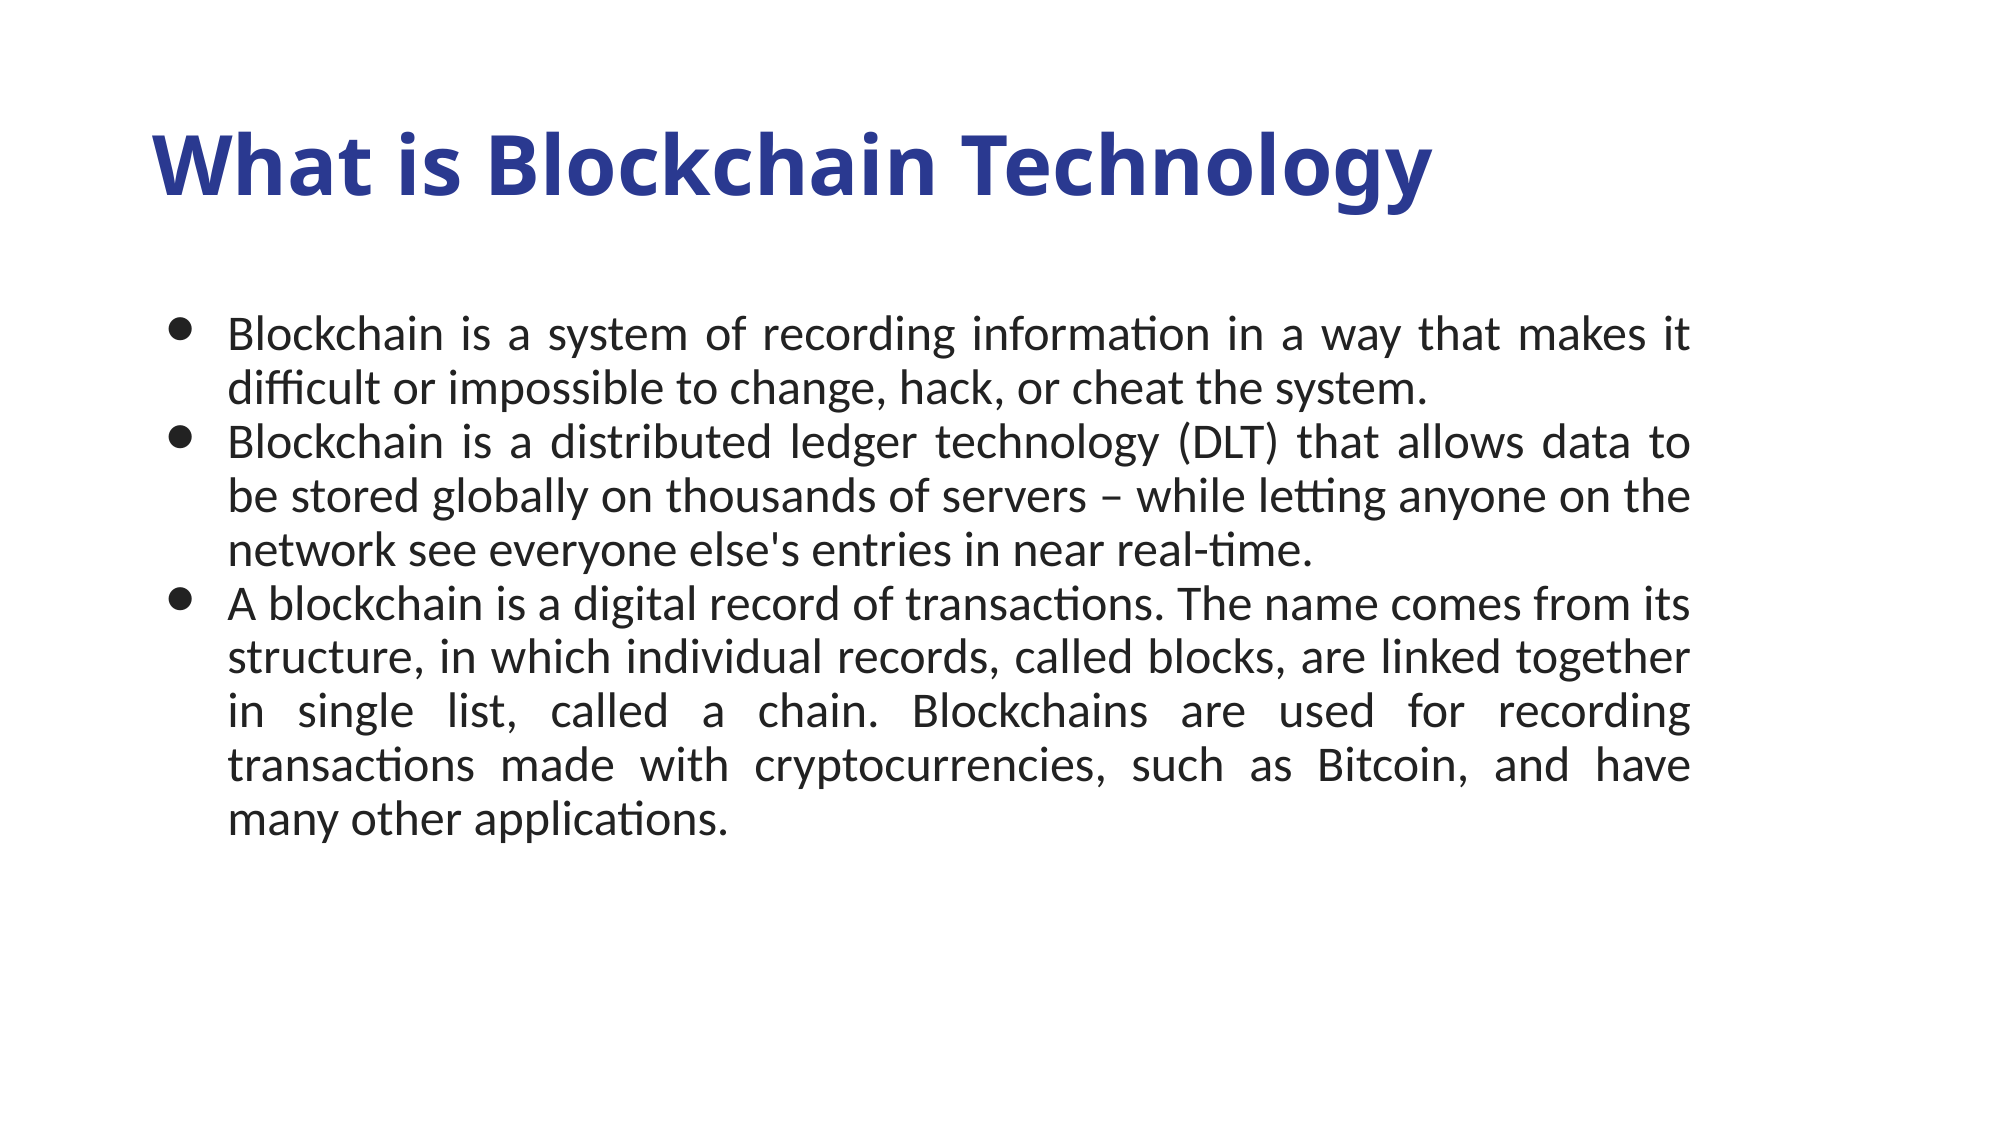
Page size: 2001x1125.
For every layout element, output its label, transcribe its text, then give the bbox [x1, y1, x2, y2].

title What is Blockchain Technology [137, 59, 1863, 278]
list Blockchain is a system of recording information in a way that makes it difficult or impossible to change, hack, or cheat the system. Blockchain is a distributed ledger technology (DLT) that allows data to be stored globally on thousands of servers – while letting anyone on the network see everyone else's entries in near real-time. A blockchain is a digital record of transactions. The name comes from its structure, in which individual records, called blocks, are linked together in single list, called a chain. Blockchains are used for recording transactions made with cryptocurrencies, such as Bitcoin, and have many other applications. [137, 299, 1708, 1014]
